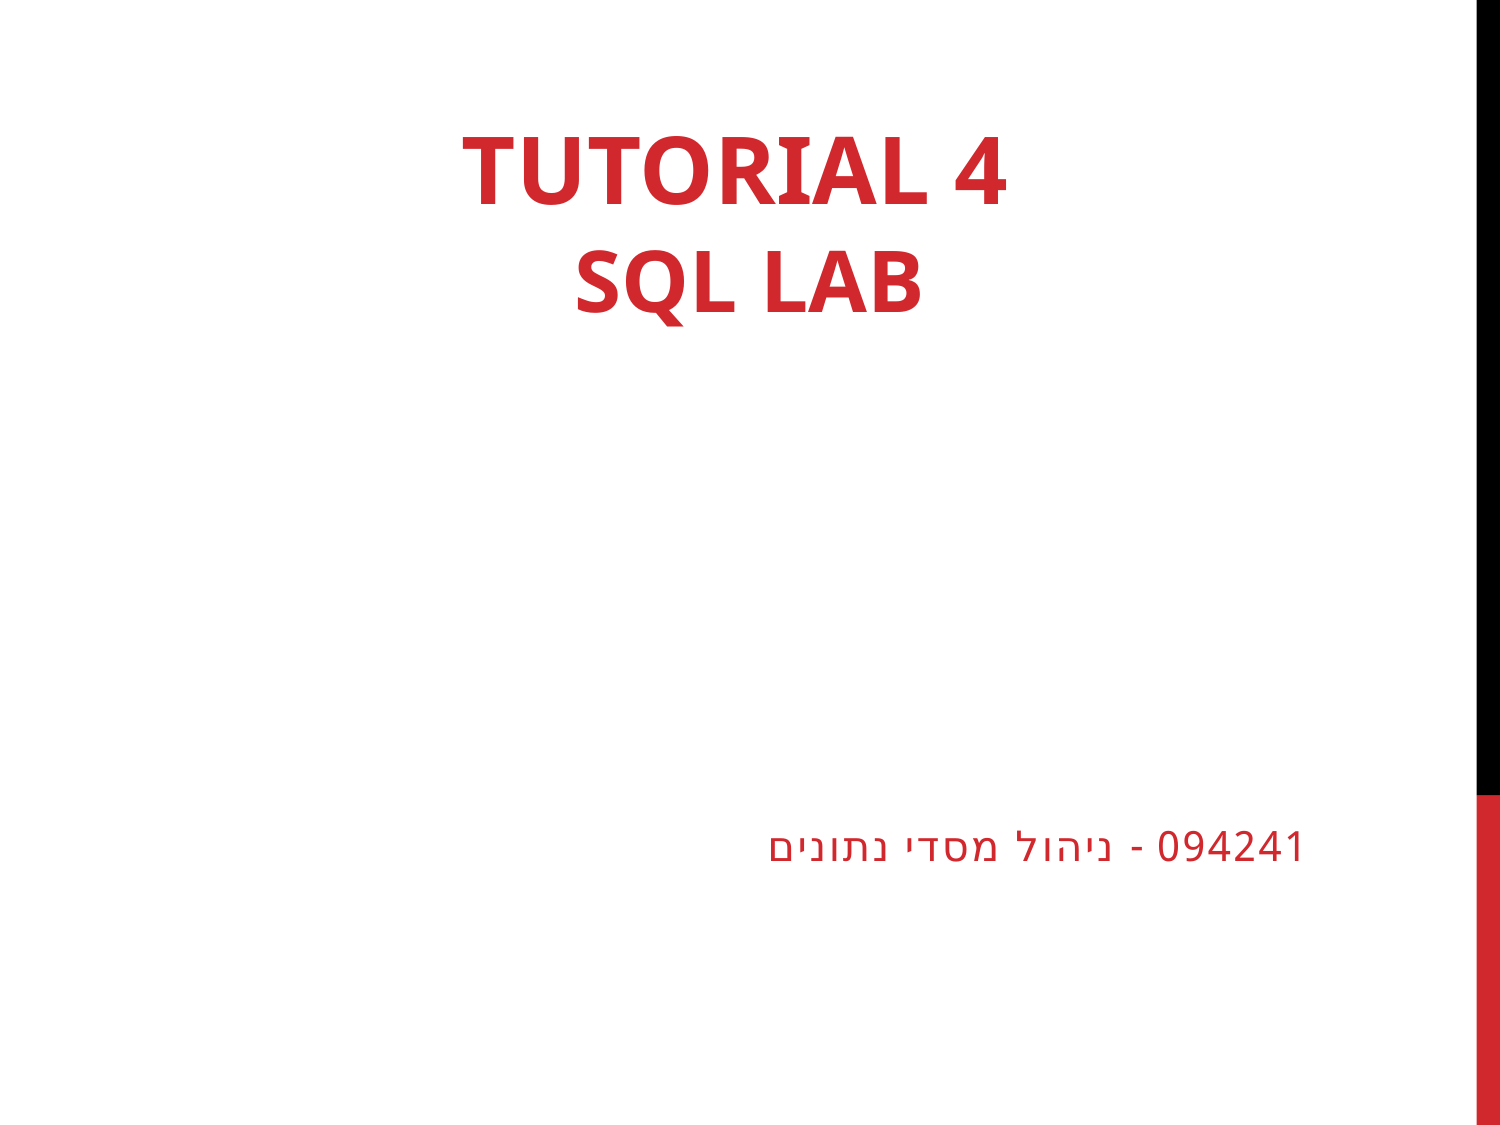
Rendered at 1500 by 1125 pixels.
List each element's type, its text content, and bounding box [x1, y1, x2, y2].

text_box TUTORIAL 4 sql lab [0, 37, 1500, 338]
subtitle 094241 - ניהול מסדי נתונים [187, 812, 1326, 1001]
